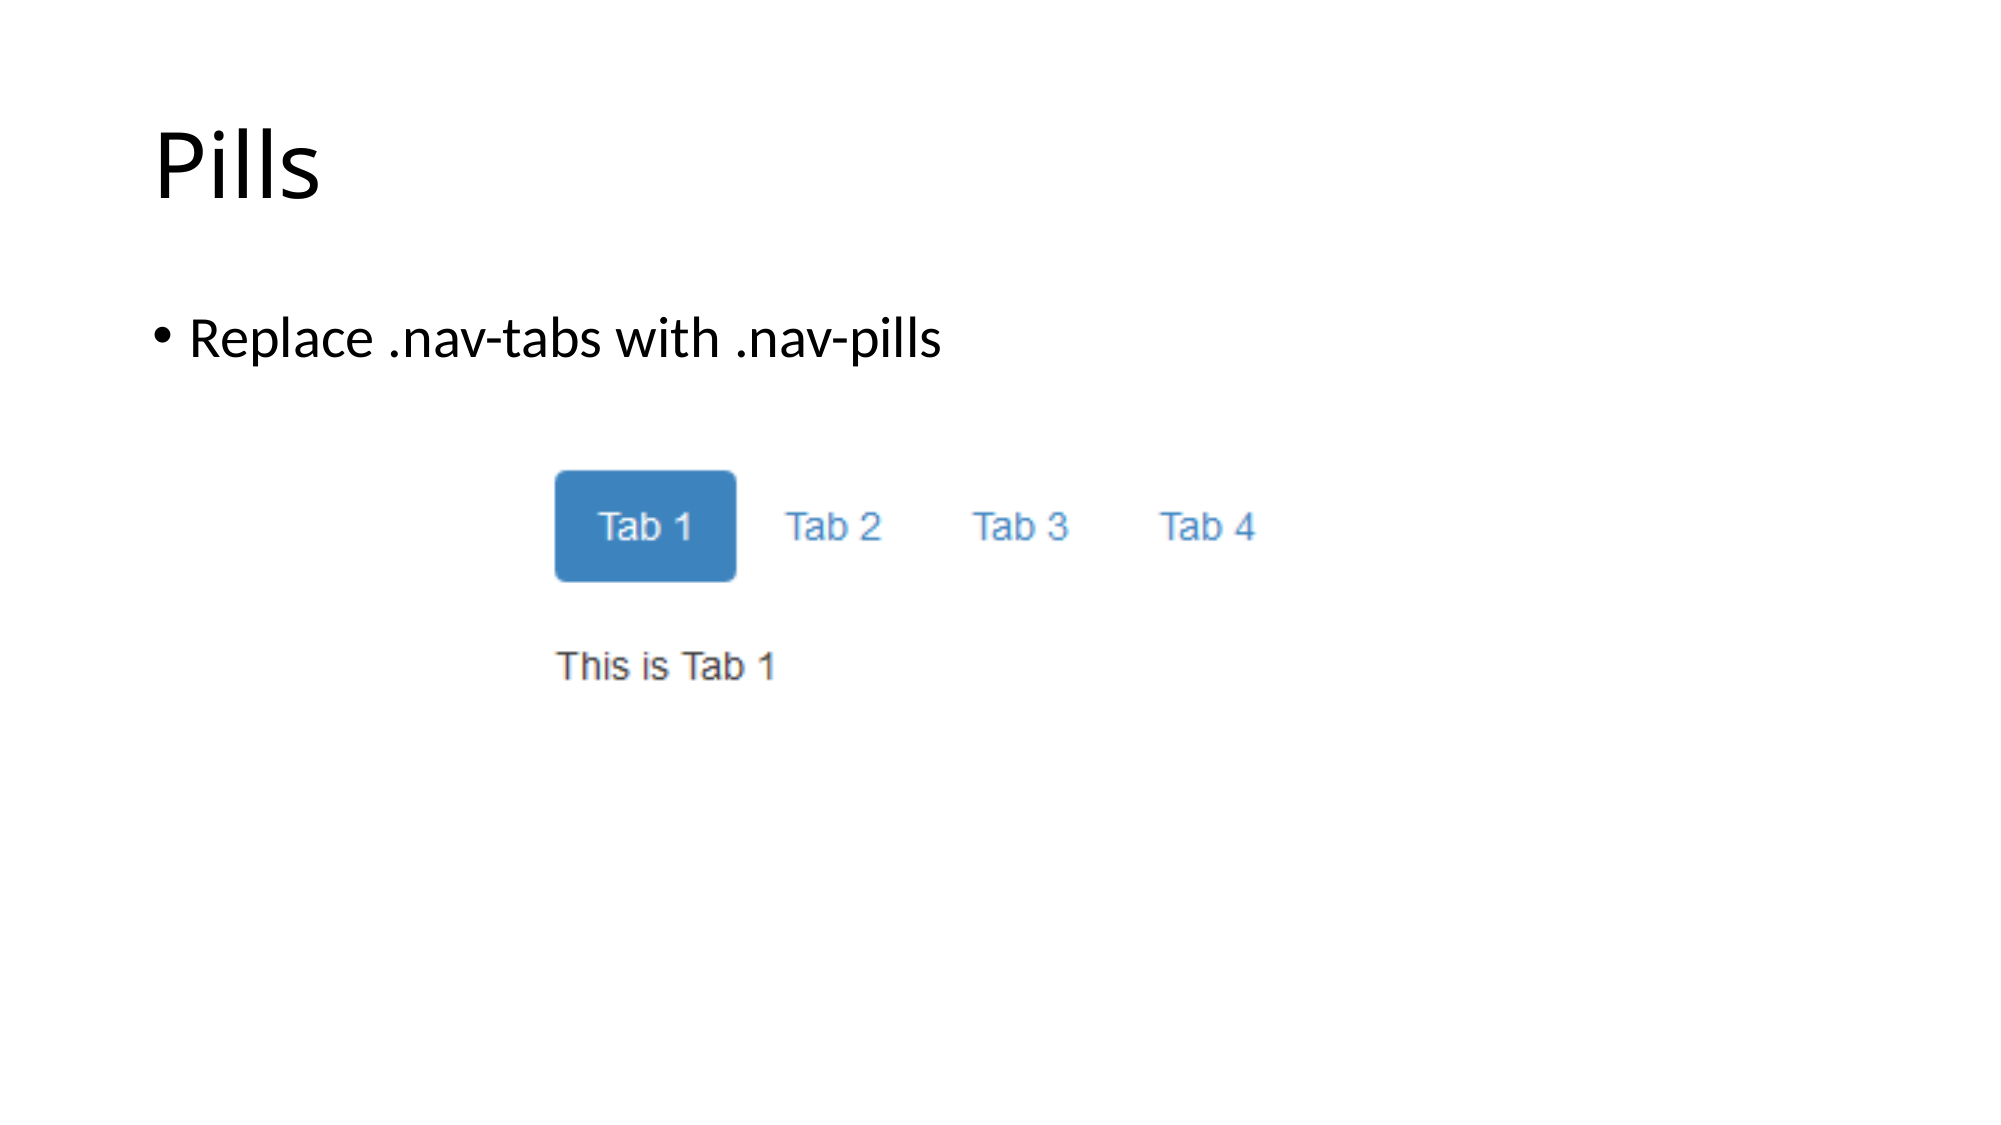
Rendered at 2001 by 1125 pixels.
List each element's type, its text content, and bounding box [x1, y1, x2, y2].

list Replace .nav-tabs with .nav-pills [137, 299, 1863, 1014]
picture [539, 449, 1525, 715]
title Pills [137, 59, 1863, 278]
